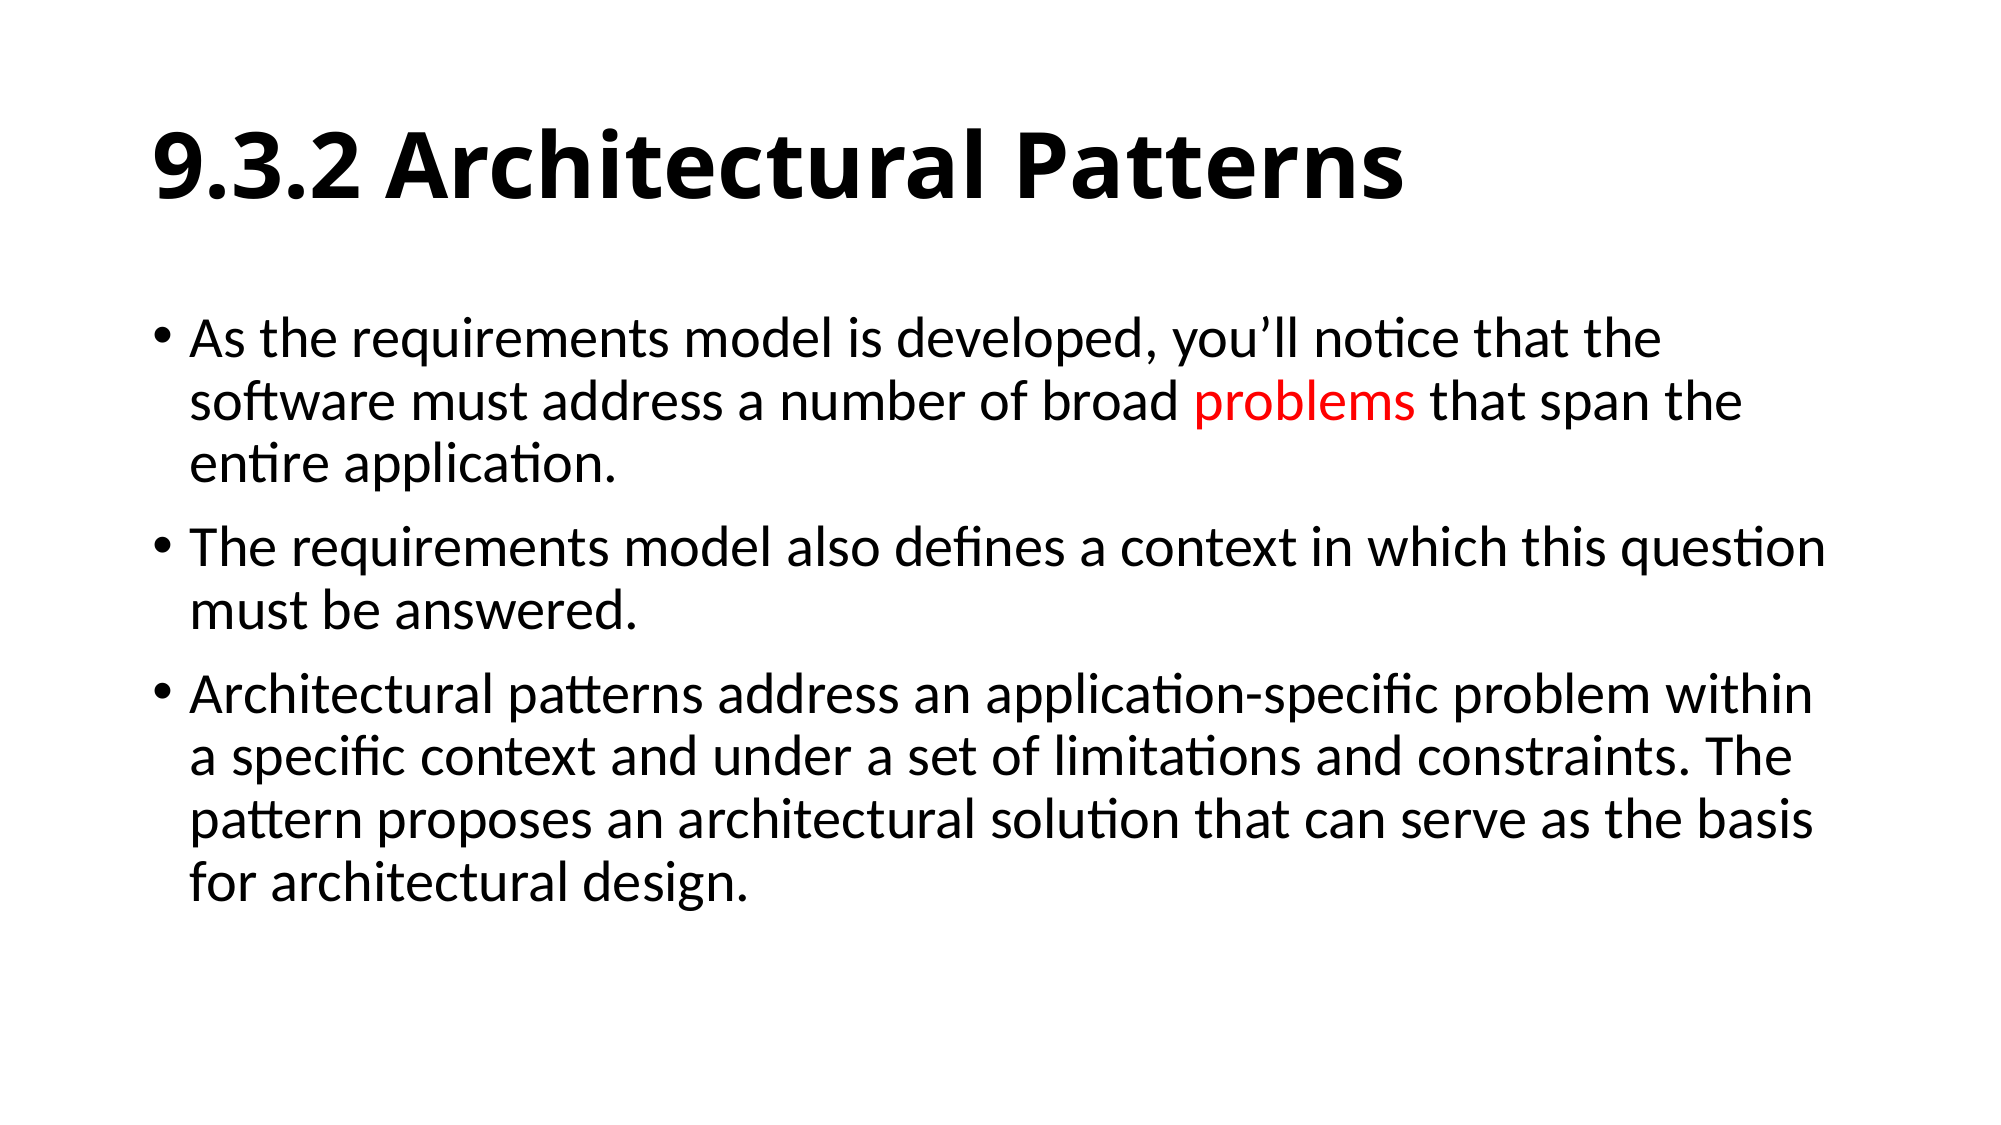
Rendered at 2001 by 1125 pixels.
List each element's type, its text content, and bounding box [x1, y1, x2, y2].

title 9.3.2 Architectural Patterns [137, 59, 1863, 278]
list As the requirements model is developed, you’ll notice that the software must address a number of broad problems that span the entire application. The requirements model also defines a context in which this question must be answered. Architectural patterns address an application-specific problem within a specific context and under a set of limitations and constraints. The pattern proposes an architectural solution that can serve as the basis for architectural design. [137, 299, 1863, 1014]
